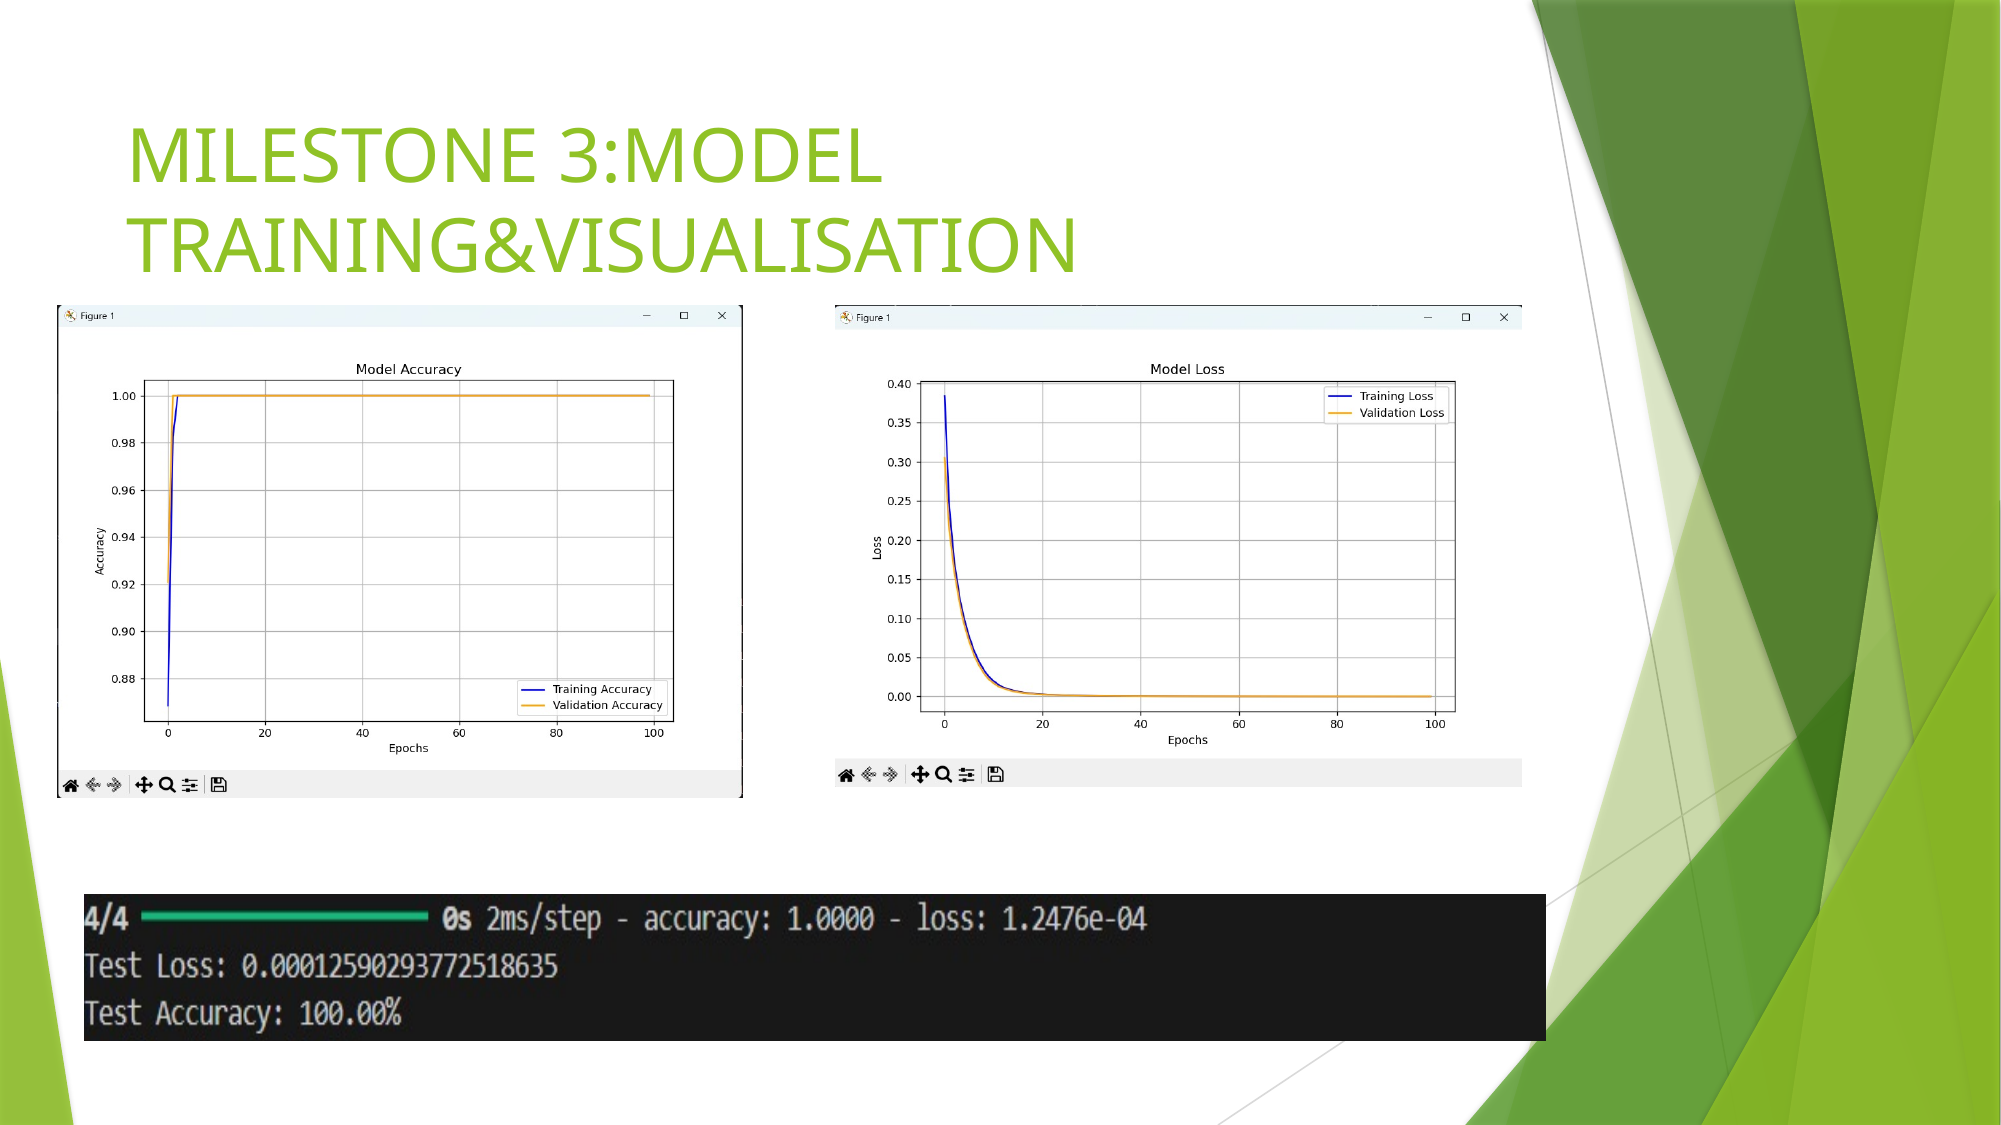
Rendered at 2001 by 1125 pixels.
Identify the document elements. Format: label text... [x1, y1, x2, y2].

title MILESTONE 3:MODEL TRAINING&VISUALISATION [111, 99, 1522, 317]
picture [83, 873, 1549, 1041]
picture [835, 305, 1522, 787]
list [56, 305, 744, 798]
